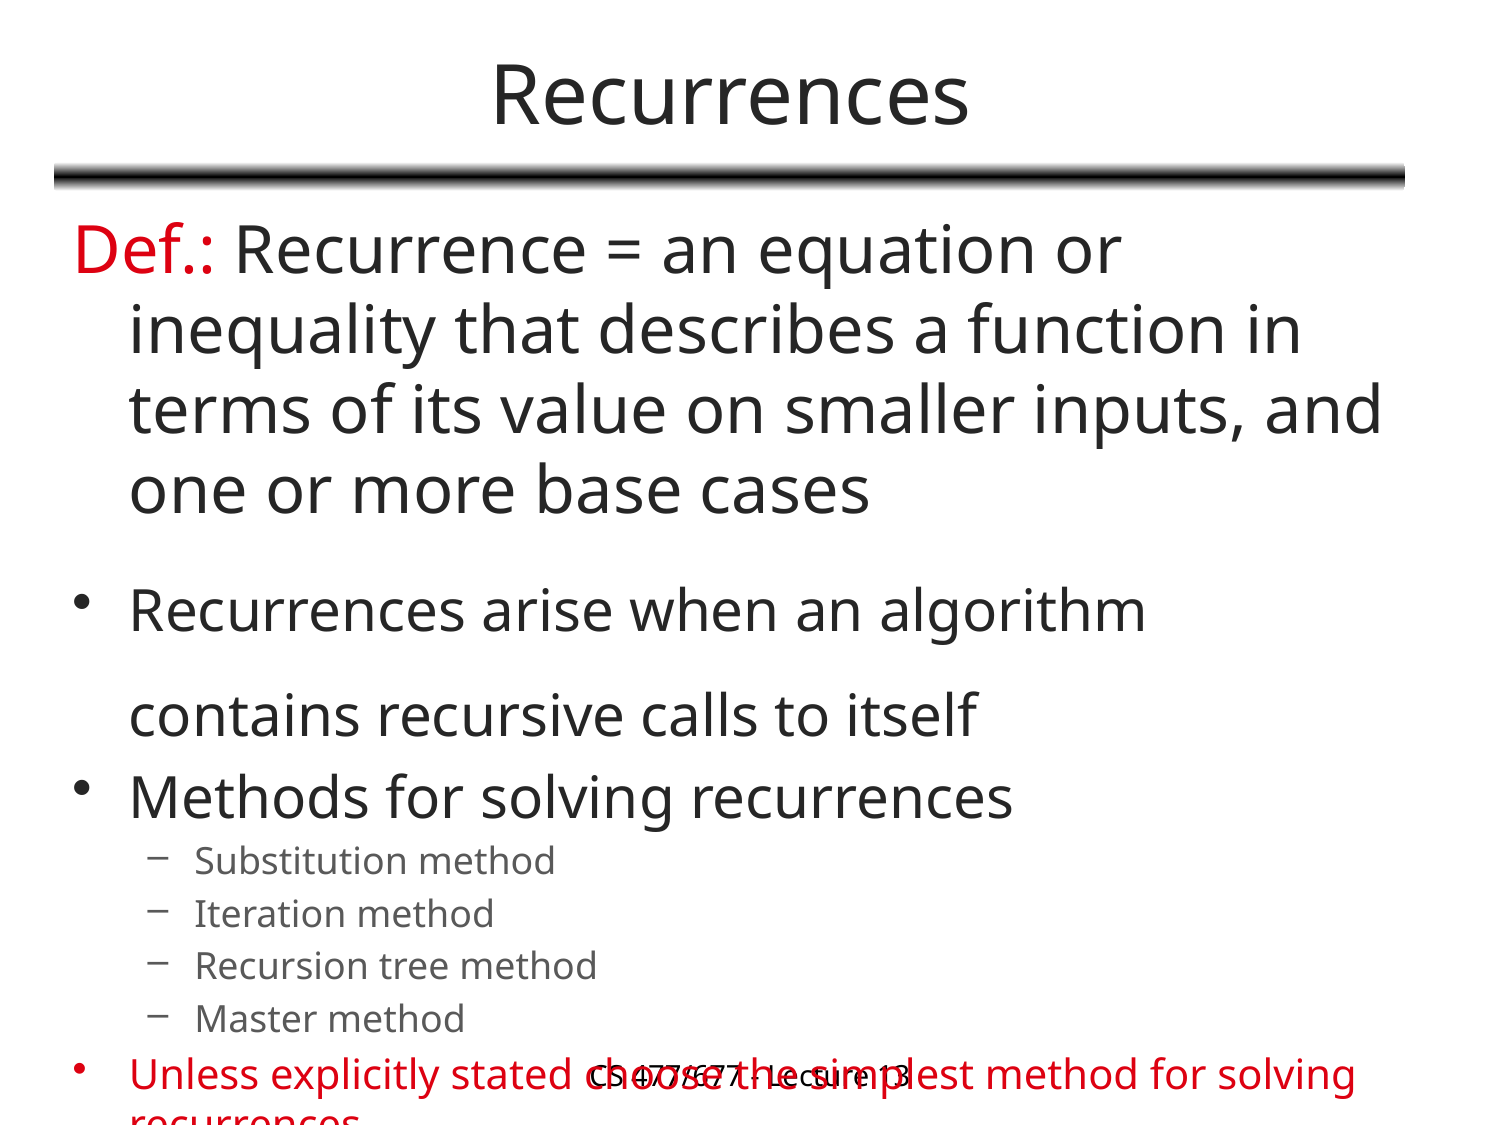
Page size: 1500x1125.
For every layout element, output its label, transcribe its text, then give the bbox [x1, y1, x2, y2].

list Def.: Recurrence = an equation or inequality that describes a function in terms of its value on smaller inputs, and one or more base cases Recurrences arise when an algorithm contains recursive calls to itself Methods for solving recurrences Substitution method Iteration method Recursion tree method Master method Unless explicitly stated choose the simplest method for solving recurrences [57, 198, 1408, 1097]
title Recurrences [55, 16, 1407, 166]
footer CS 477/677 - Lecture 13 [512, 1097, 988, 1103]
